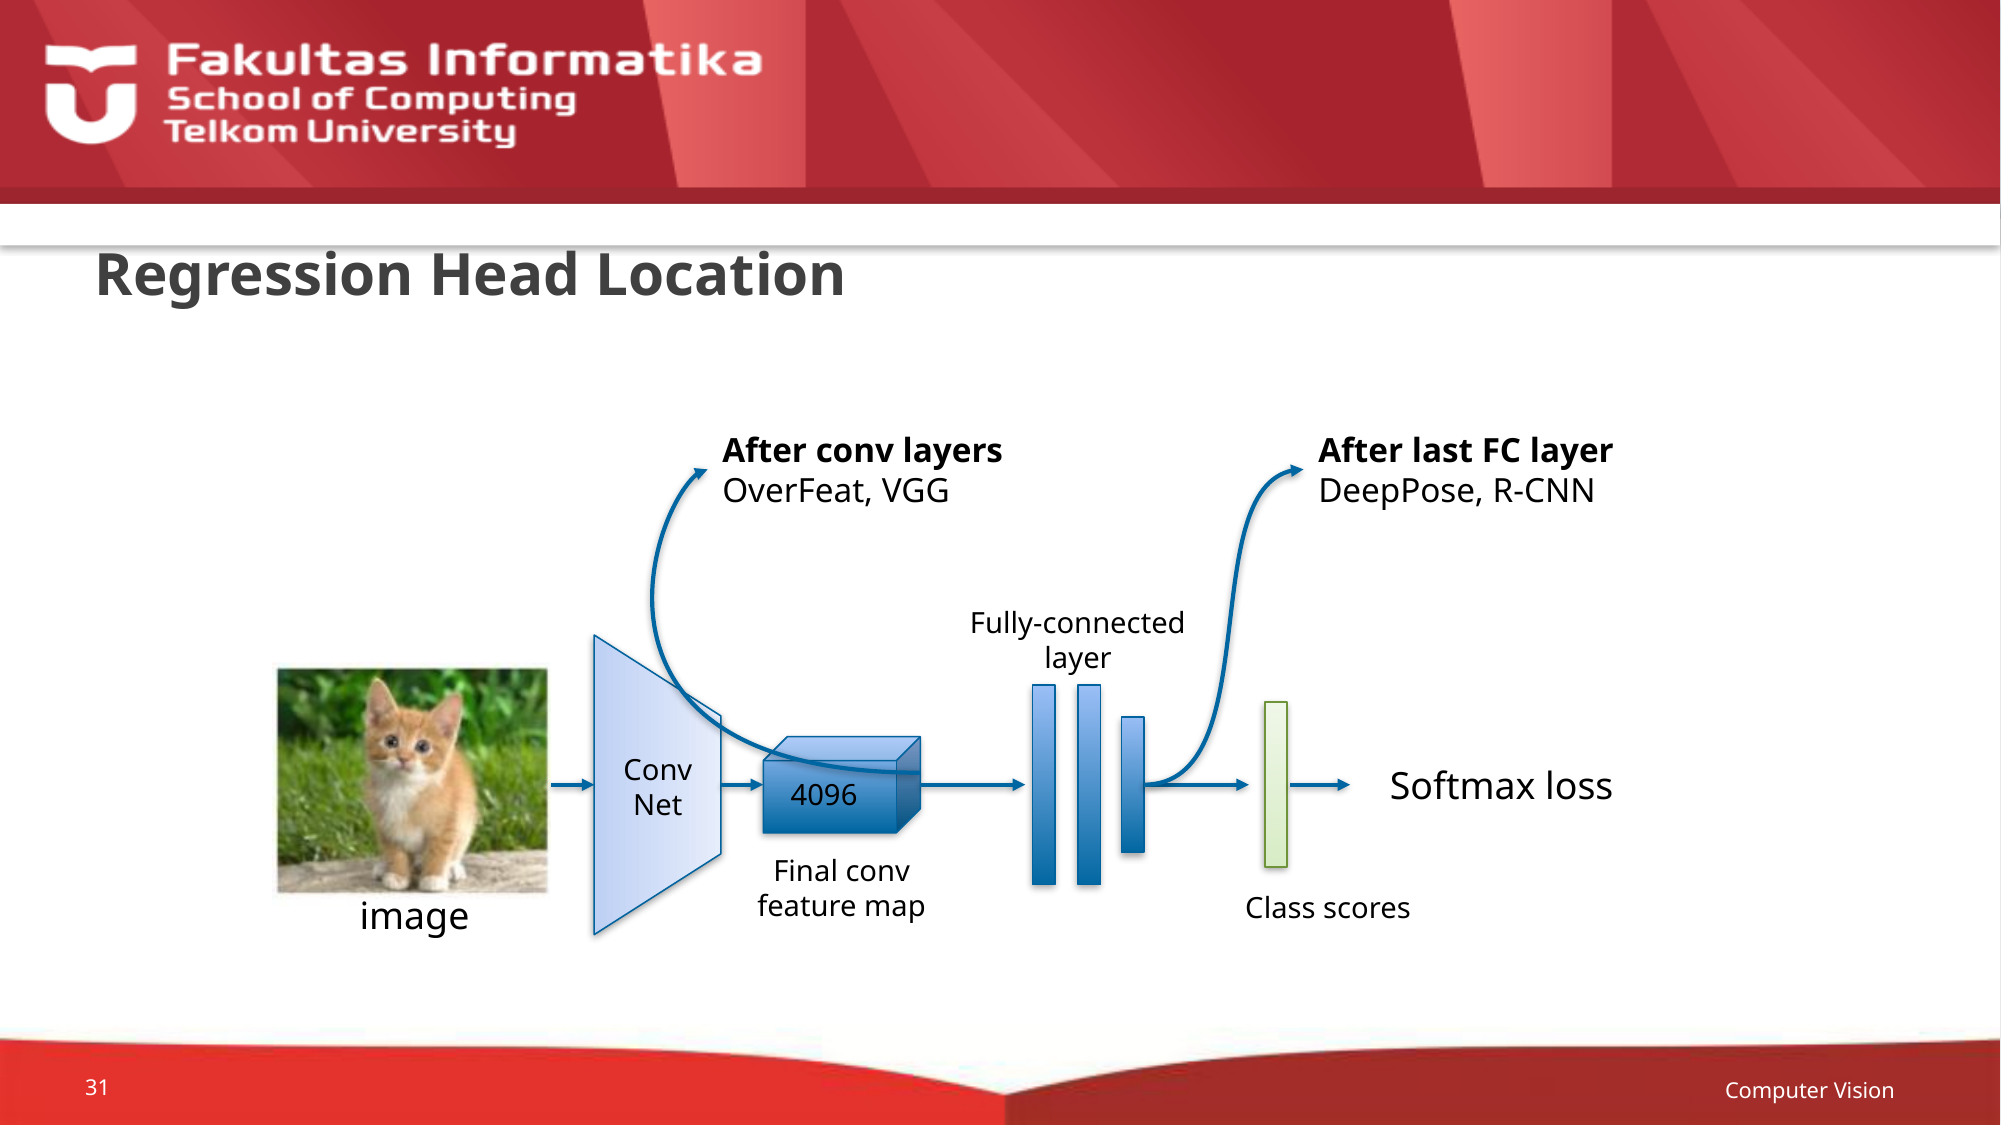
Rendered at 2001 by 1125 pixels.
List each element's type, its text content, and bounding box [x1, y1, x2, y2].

list Computer Vision [1185, 1058, 1911, 1119]
title Regression Head Location [79, 219, 1901, 325]
slide_number 31 [85, 1058, 164, 1119]
text_box [593, 634, 702, 743]
picture [272, 662, 552, 907]
text_box After conv layers OverFeat, VGG [707, 422, 1090, 517]
text_box [593, 829, 722, 936]
text_box Final conv feature map [733, 844, 950, 930]
text_box [1032, 684, 1056, 885]
text_box Softmax loss [1362, 754, 1642, 815]
text_box 4096 [775, 781, 881, 819]
text_box Class scores [1188, 882, 1468, 933]
text_box [1121, 716, 1145, 853]
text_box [1143, 469, 1304, 785]
text_box [1264, 794, 1288, 868]
text_box [1077, 684, 1101, 885]
text_box After last FC layer DeepPose, R-CNN [1303, 422, 1701, 517]
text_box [707, 469, 921, 773]
text_box image [274, 913, 555, 945]
picture [0, 0, 2001, 1125]
text_box Fully-connected layer [942, 597, 1138, 683]
text_box Conv Net [590, 743, 725, 829]
text_box [762, 781, 922, 834]
